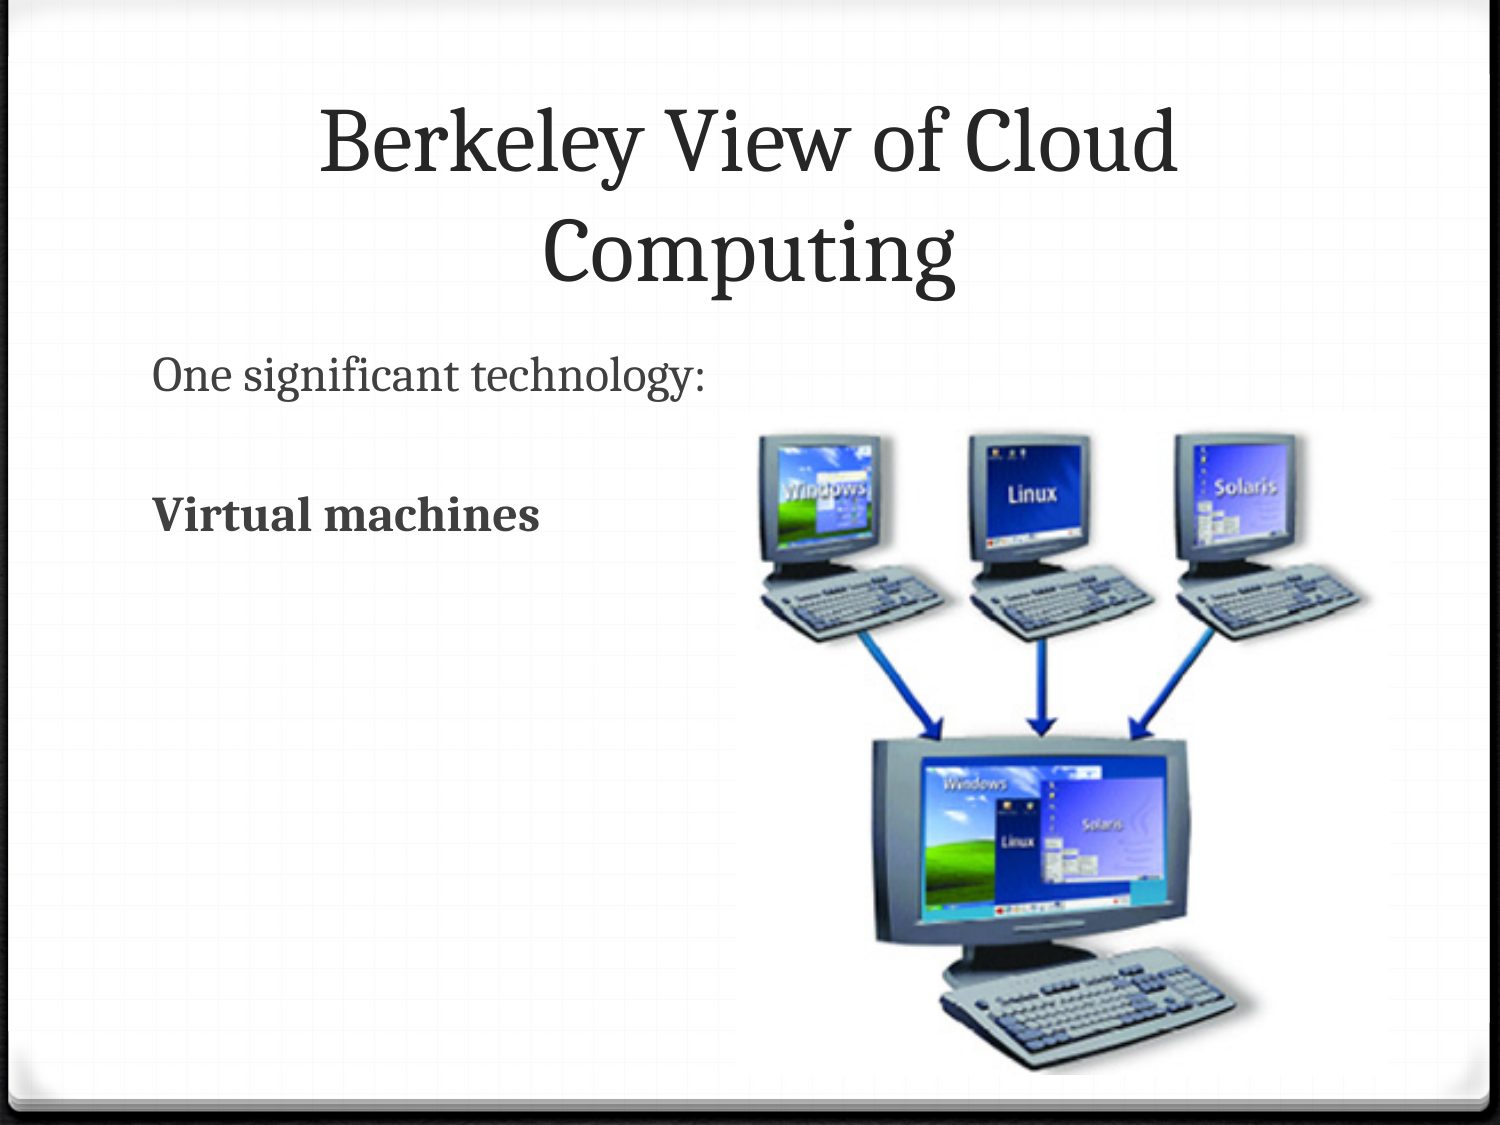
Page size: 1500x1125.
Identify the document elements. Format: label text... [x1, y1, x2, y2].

picture [0, 0, 1500, 1125]
list One significant technology: Virtual machines [137, 334, 1363, 983]
title Berkeley View of Cloud Computing [90, 71, 1410, 309]
